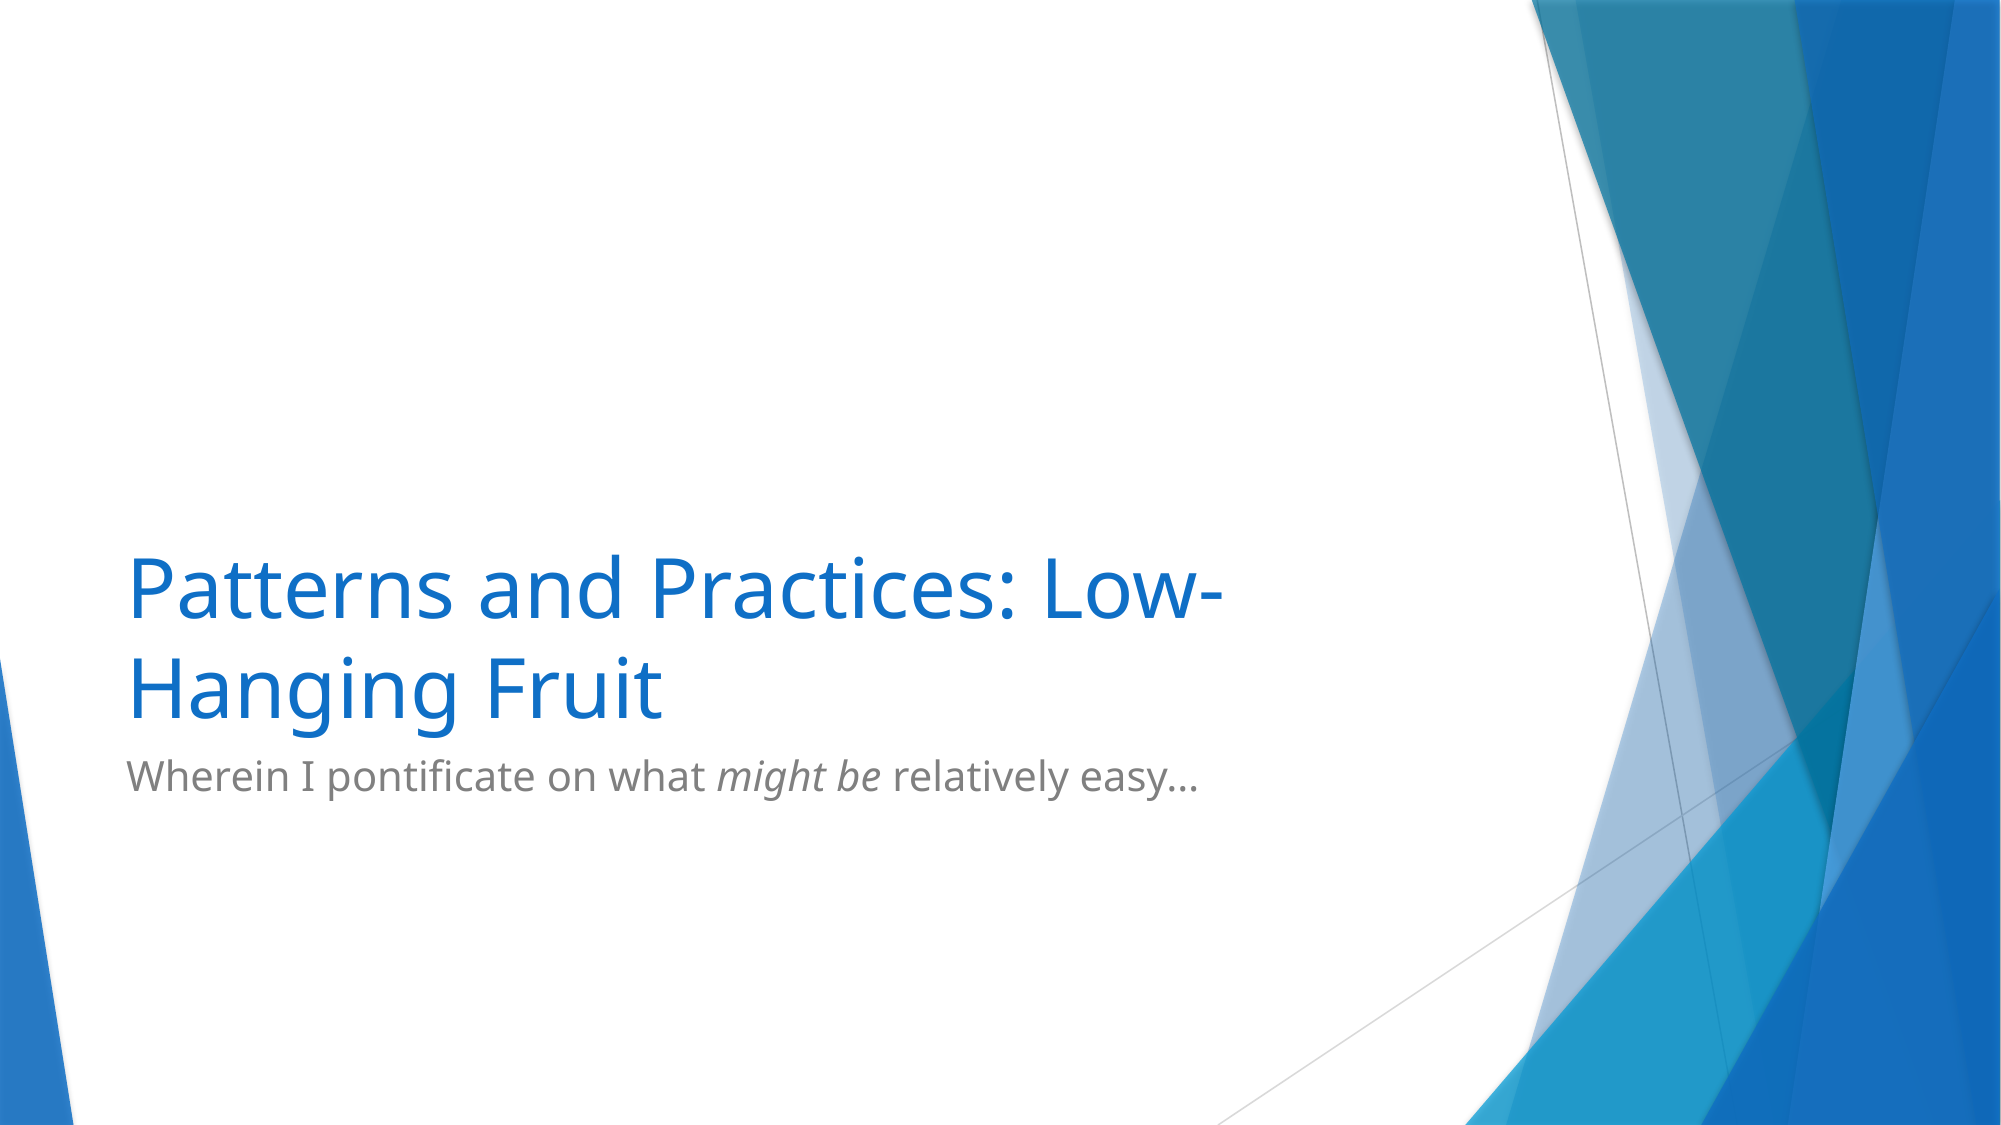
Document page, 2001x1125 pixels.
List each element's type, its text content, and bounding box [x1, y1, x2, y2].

title Patterns and Practices: Low-Hanging Fruit [111, 443, 1522, 742]
list Wherein I pontificate on what might be relatively easy… [111, 742, 1522, 884]
